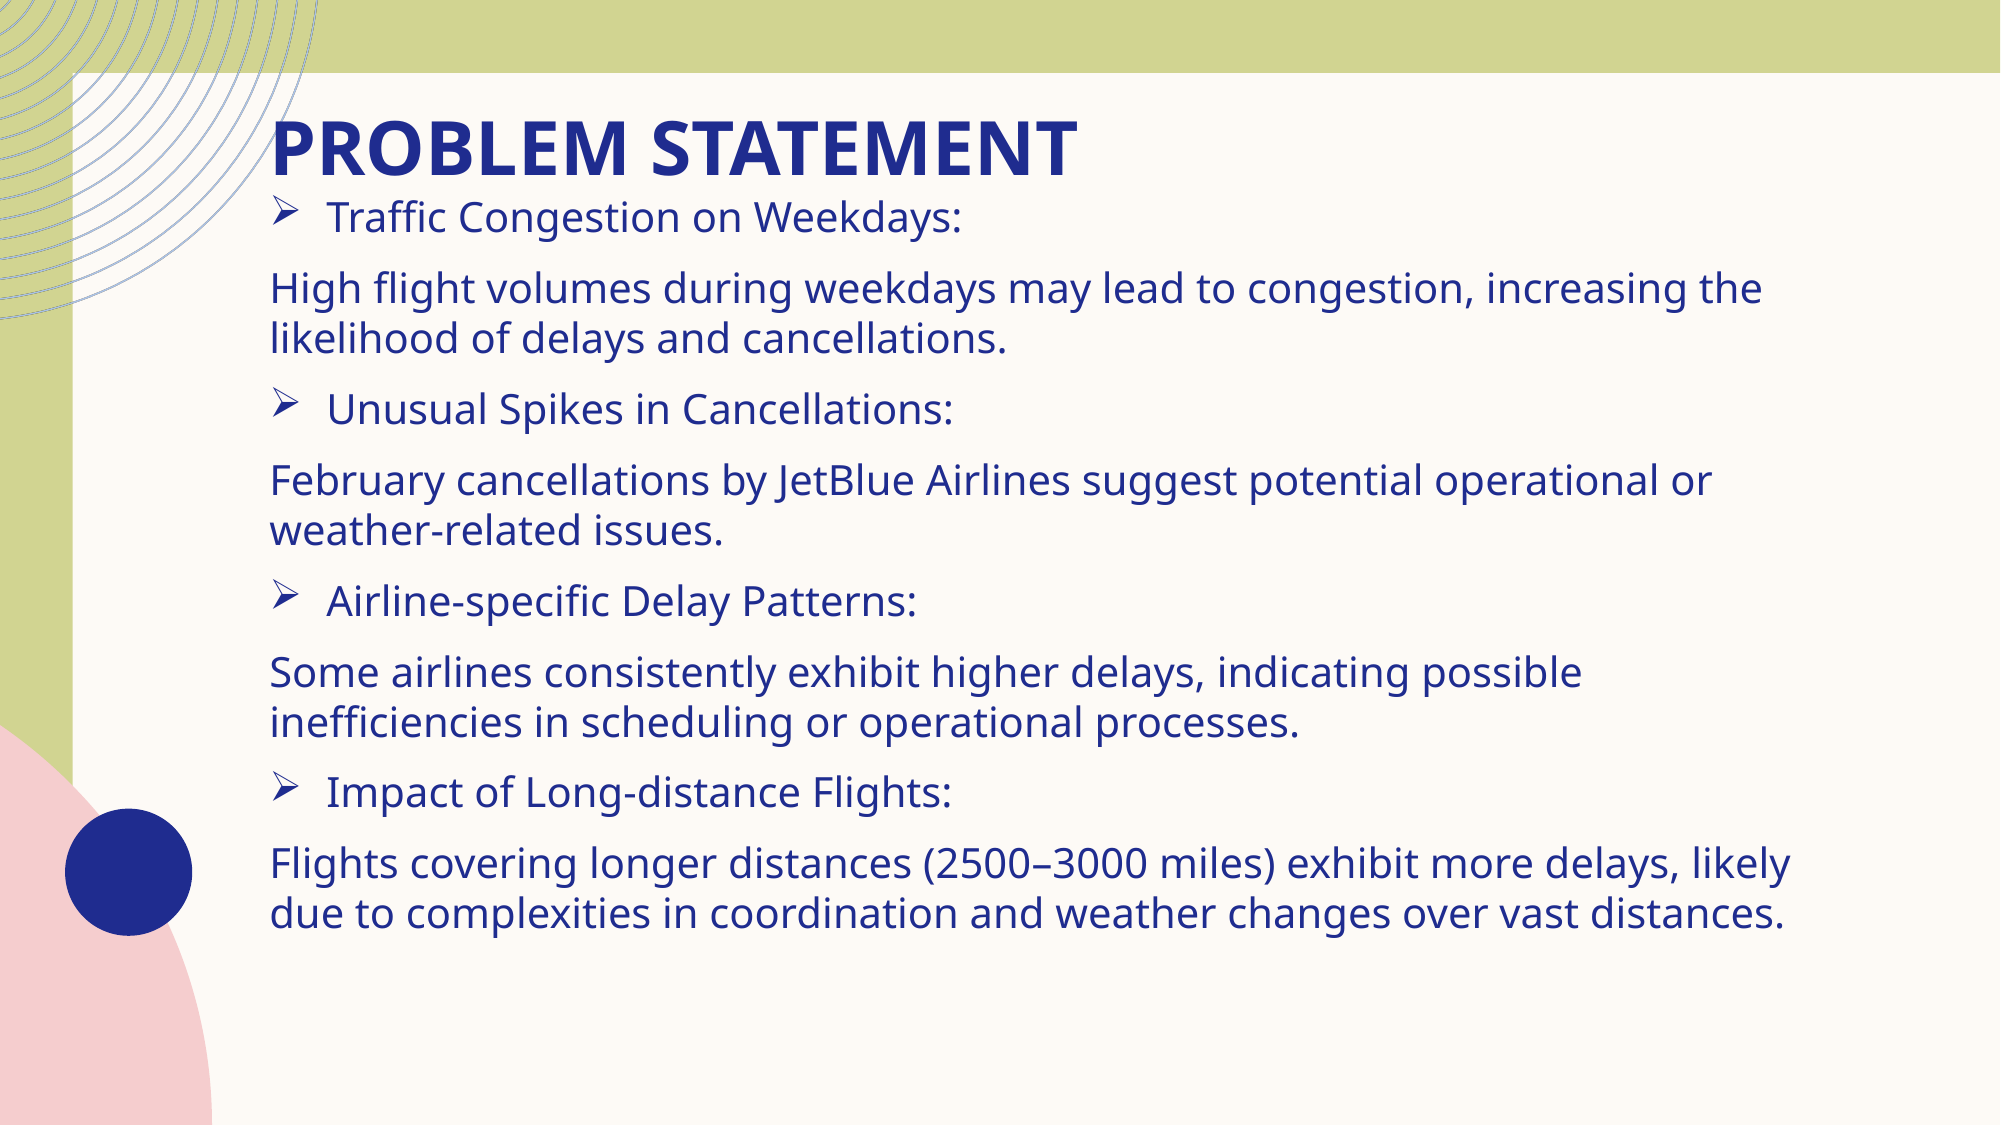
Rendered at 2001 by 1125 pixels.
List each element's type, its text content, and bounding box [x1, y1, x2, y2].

list Traffic Congestion on Weekdays: High flight volumes during weekdays may lead to congestion, increasing the likelihood of delays and cancellations. Unusual Spikes in Cancellations: February cancellations by JetBlue Airlines suggest potential operational or weather-related issues. Airline-specific Delay Patterns: Some airlines consistently exhibit higher delays, indicating possible inefficiencies in scheduling or operational processes. Impact of Long-distance Flights: Flights covering longer distances (2500–3000 miles) exhibit more delays, likely due to complexities in coordination and weather changes over vast distances. [254, 190, 1827, 1050]
title Problem statement [254, 75, 1875, 191]
picture [0, 0, 2001, 785]
